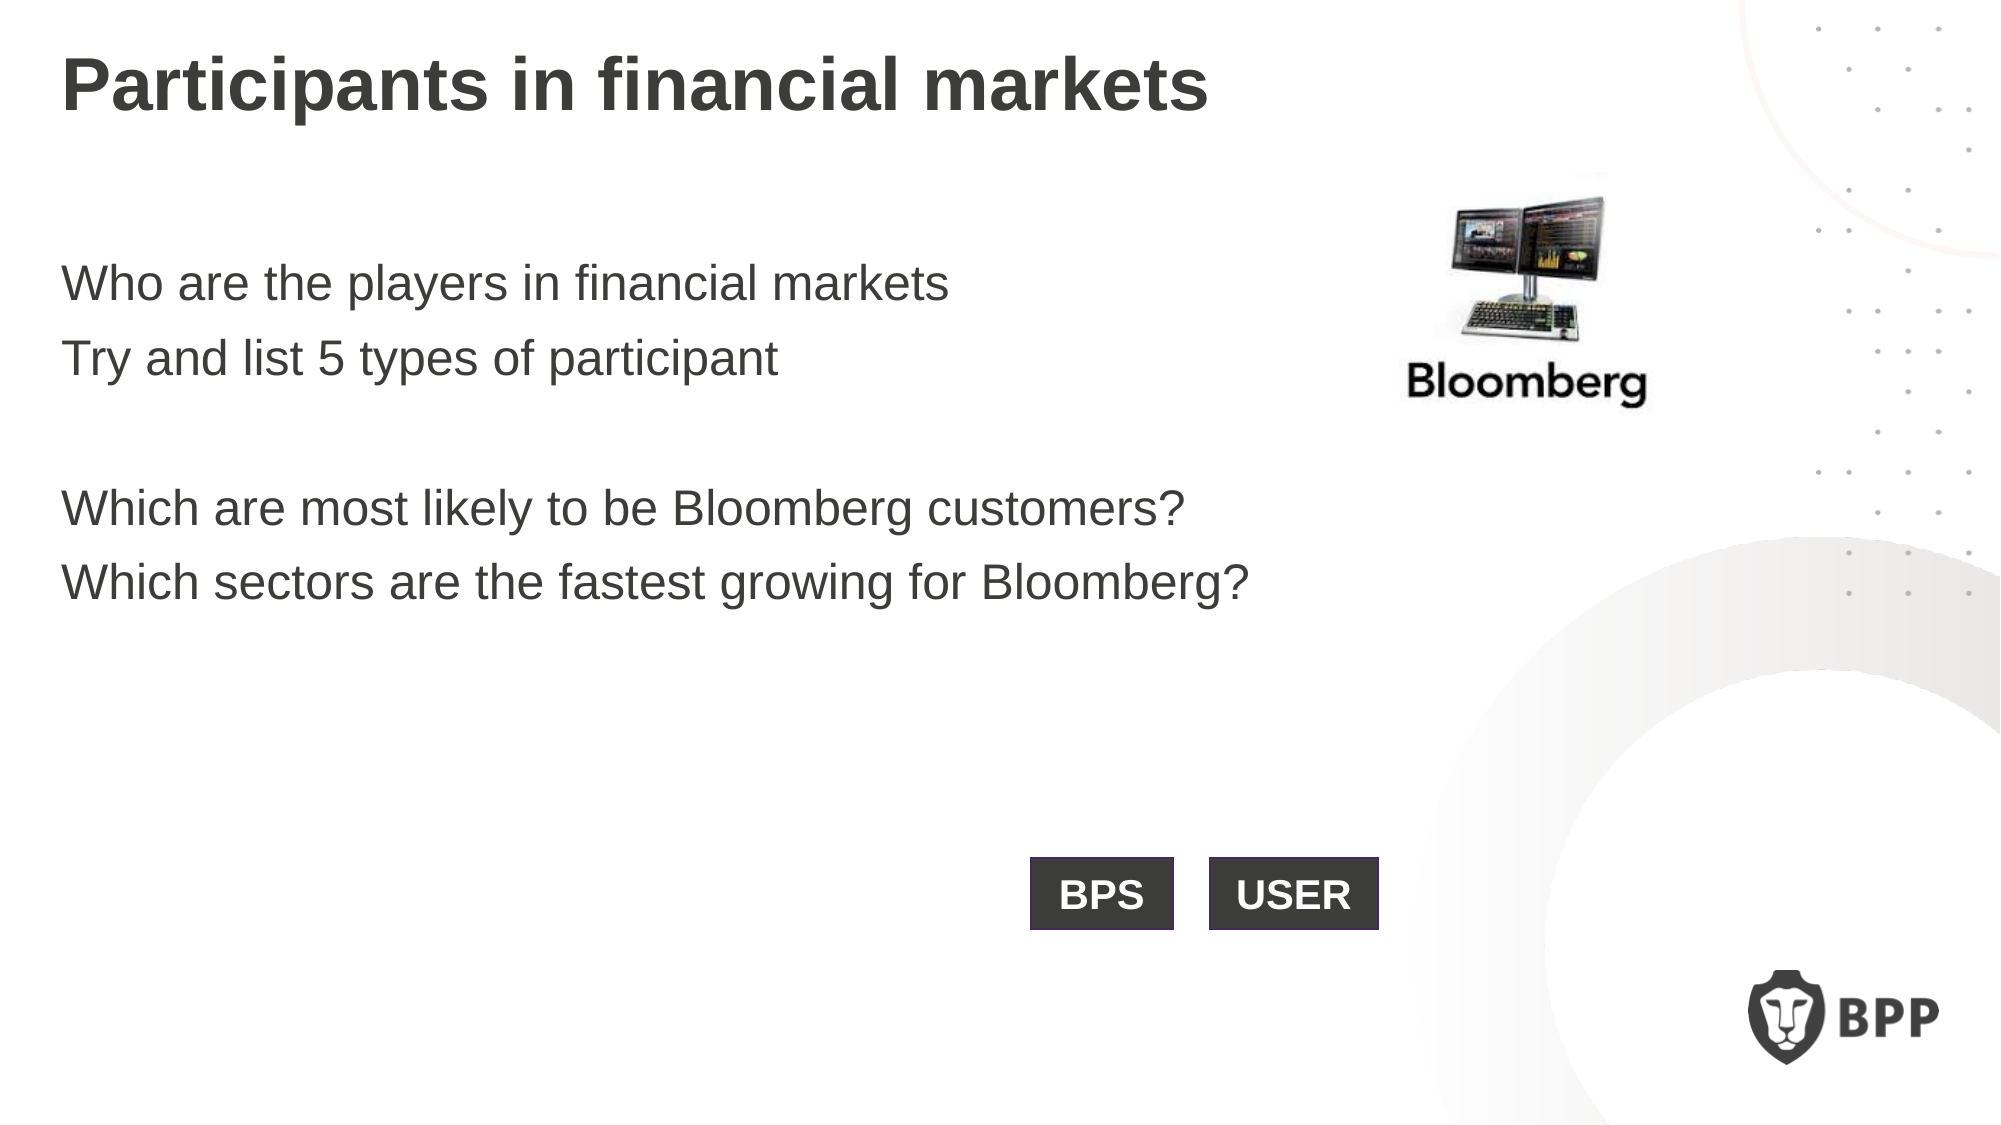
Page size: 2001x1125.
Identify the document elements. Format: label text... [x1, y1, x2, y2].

list Participants in financial markets [60, 46, 1274, 194]
picture [1412, 185, 2000, 1125]
list Who are the players in financial markets Try and list 5 types of participant Which are most likely to be Bloomberg customers? Which sectors are the fastest growing for Bloomberg? [60, 257, 1430, 882]
text_box USER [1209, 857, 1379, 930]
text_box BPS [1030, 857, 1174, 930]
picture [1816, 5, 1988, 252]
picture [1353, 172, 1709, 469]
